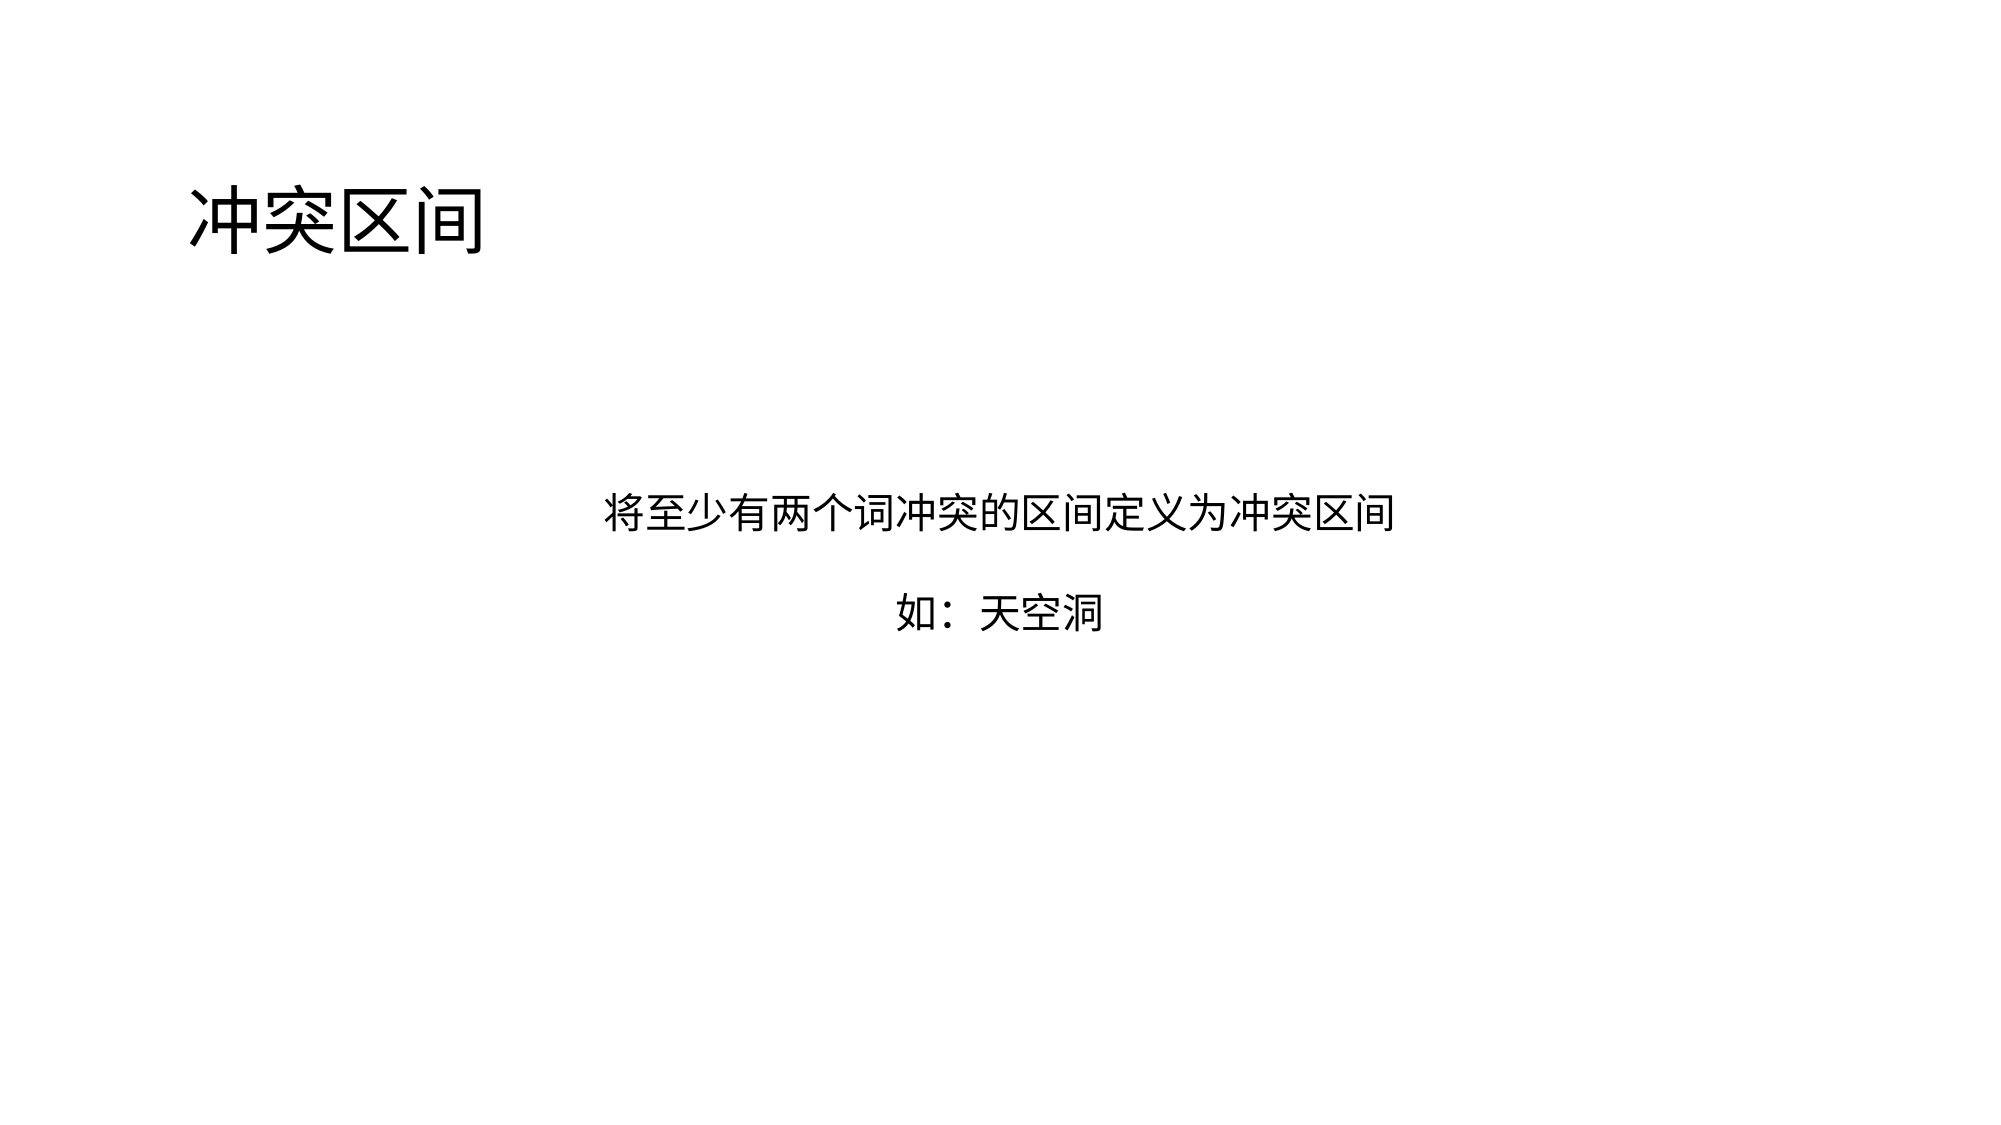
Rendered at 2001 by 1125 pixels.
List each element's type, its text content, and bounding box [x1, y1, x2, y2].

text_box 将至少有两个词冲突的区间定义为冲突区间 如：天空洞 [304, 479, 1696, 645]
text_box 冲突区间 [172, 166, 644, 271]
